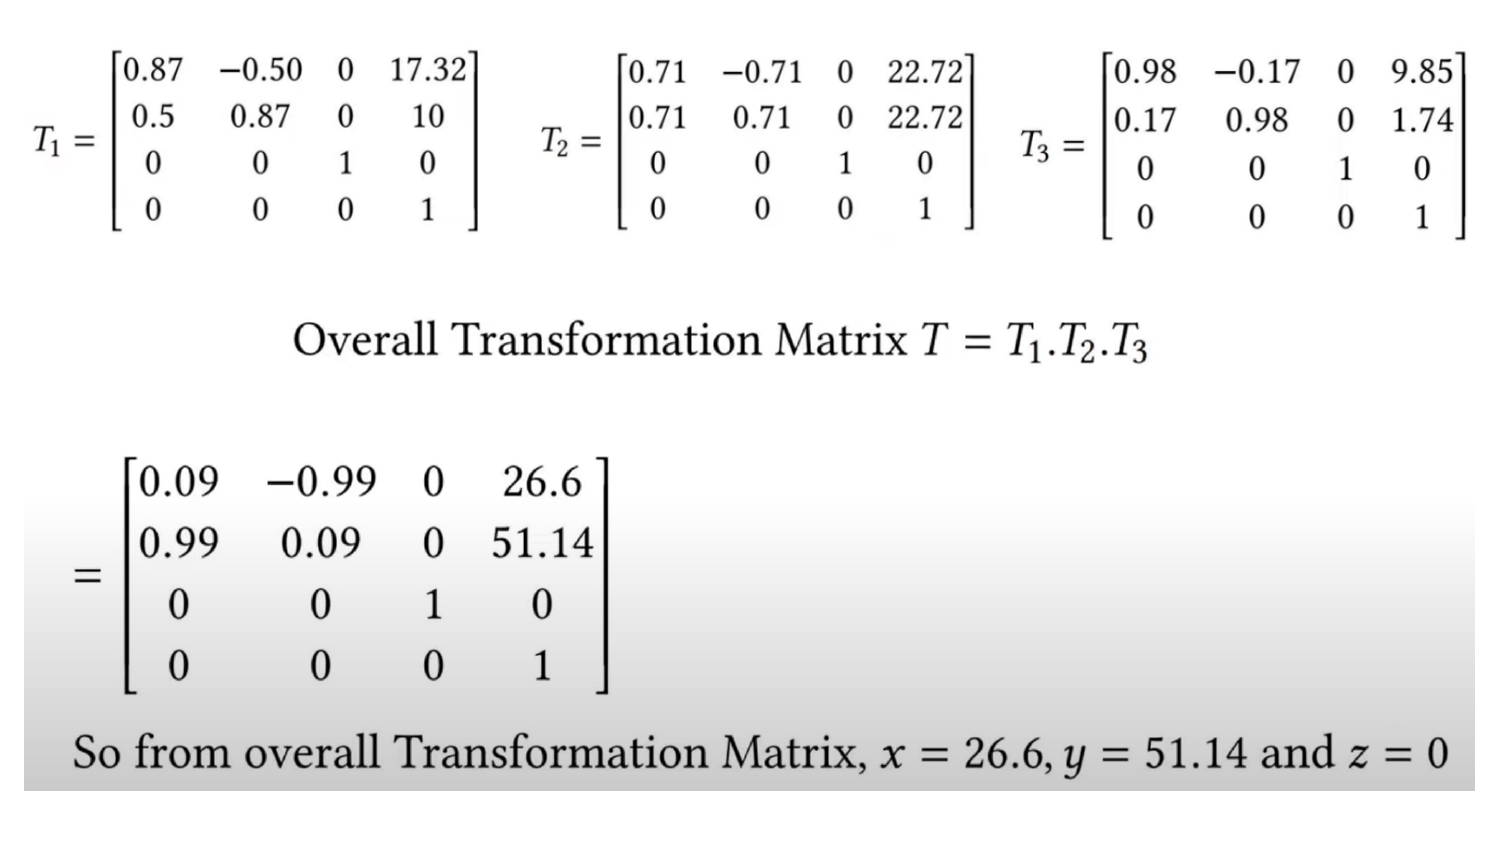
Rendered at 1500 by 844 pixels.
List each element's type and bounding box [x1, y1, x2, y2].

picture [24, 24, 1476, 283]
picture [24, 317, 1476, 792]
